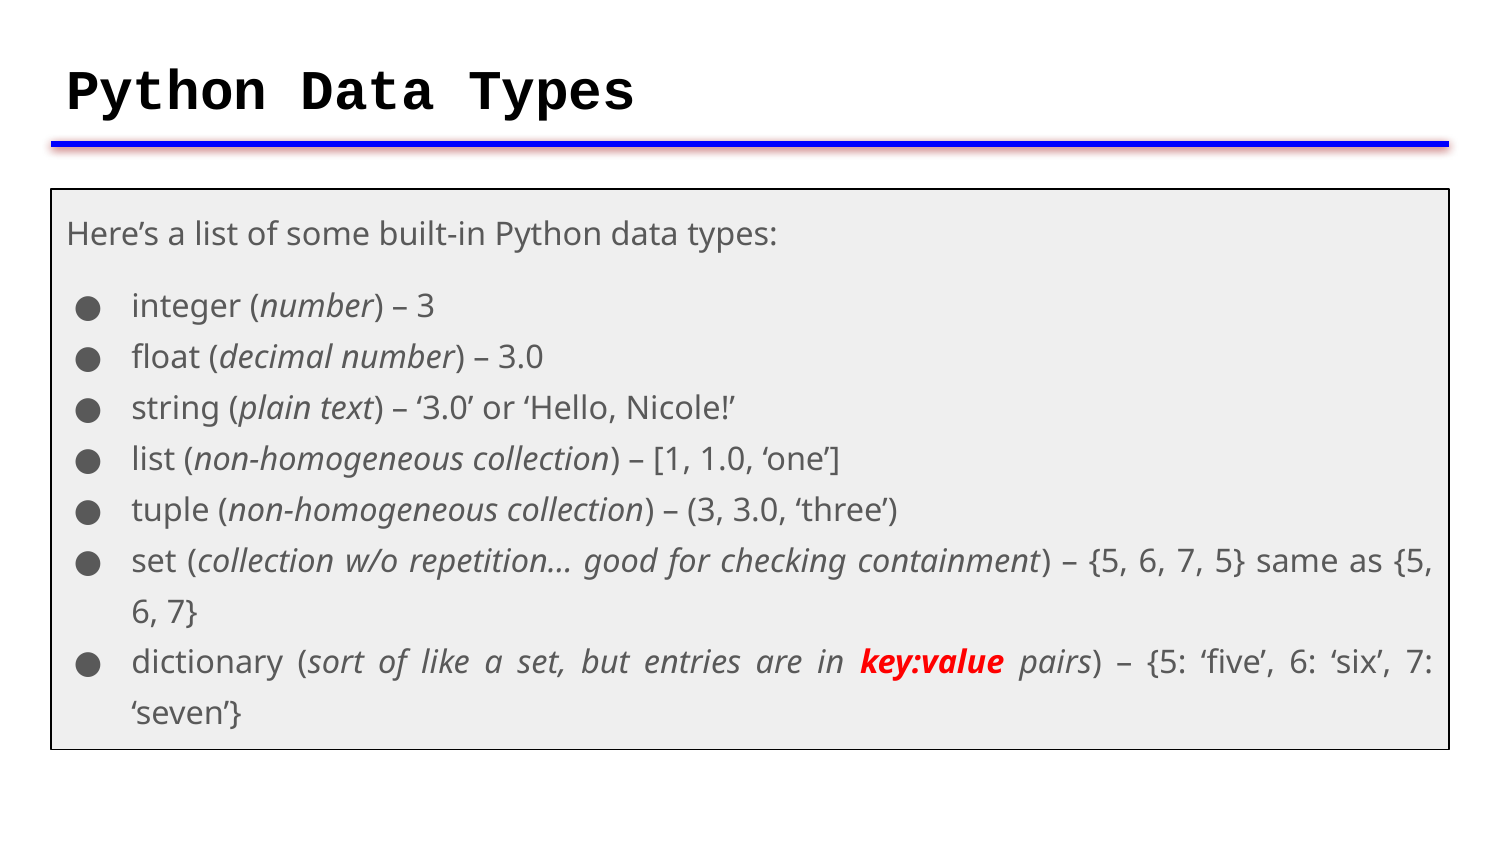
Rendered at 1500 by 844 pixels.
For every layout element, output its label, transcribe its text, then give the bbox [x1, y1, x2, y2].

title Python Data Types [51, 48, 1449, 142]
list Here’s a list of some built-in Python data types: integer (number) – 3 float (decimal number) – 3.0 string (plain text) – ‘3.0’ or ‘Hello, Nicole!’ list (non-homogeneous collection) – [1, 1.0, ‘one’] tuple (non-homogeneous collection) – (3, 3.0, ‘three’) set (collection w/o repetition… good for checking containment) – {5, 6, 7, 5} same as {5, 6, 7} dictionary (sort of like a set, but entries are in key:value pairs) – {5: ‘five’, 6: ‘six’, 7: ‘seven’} [50, 188, 1450, 750]
